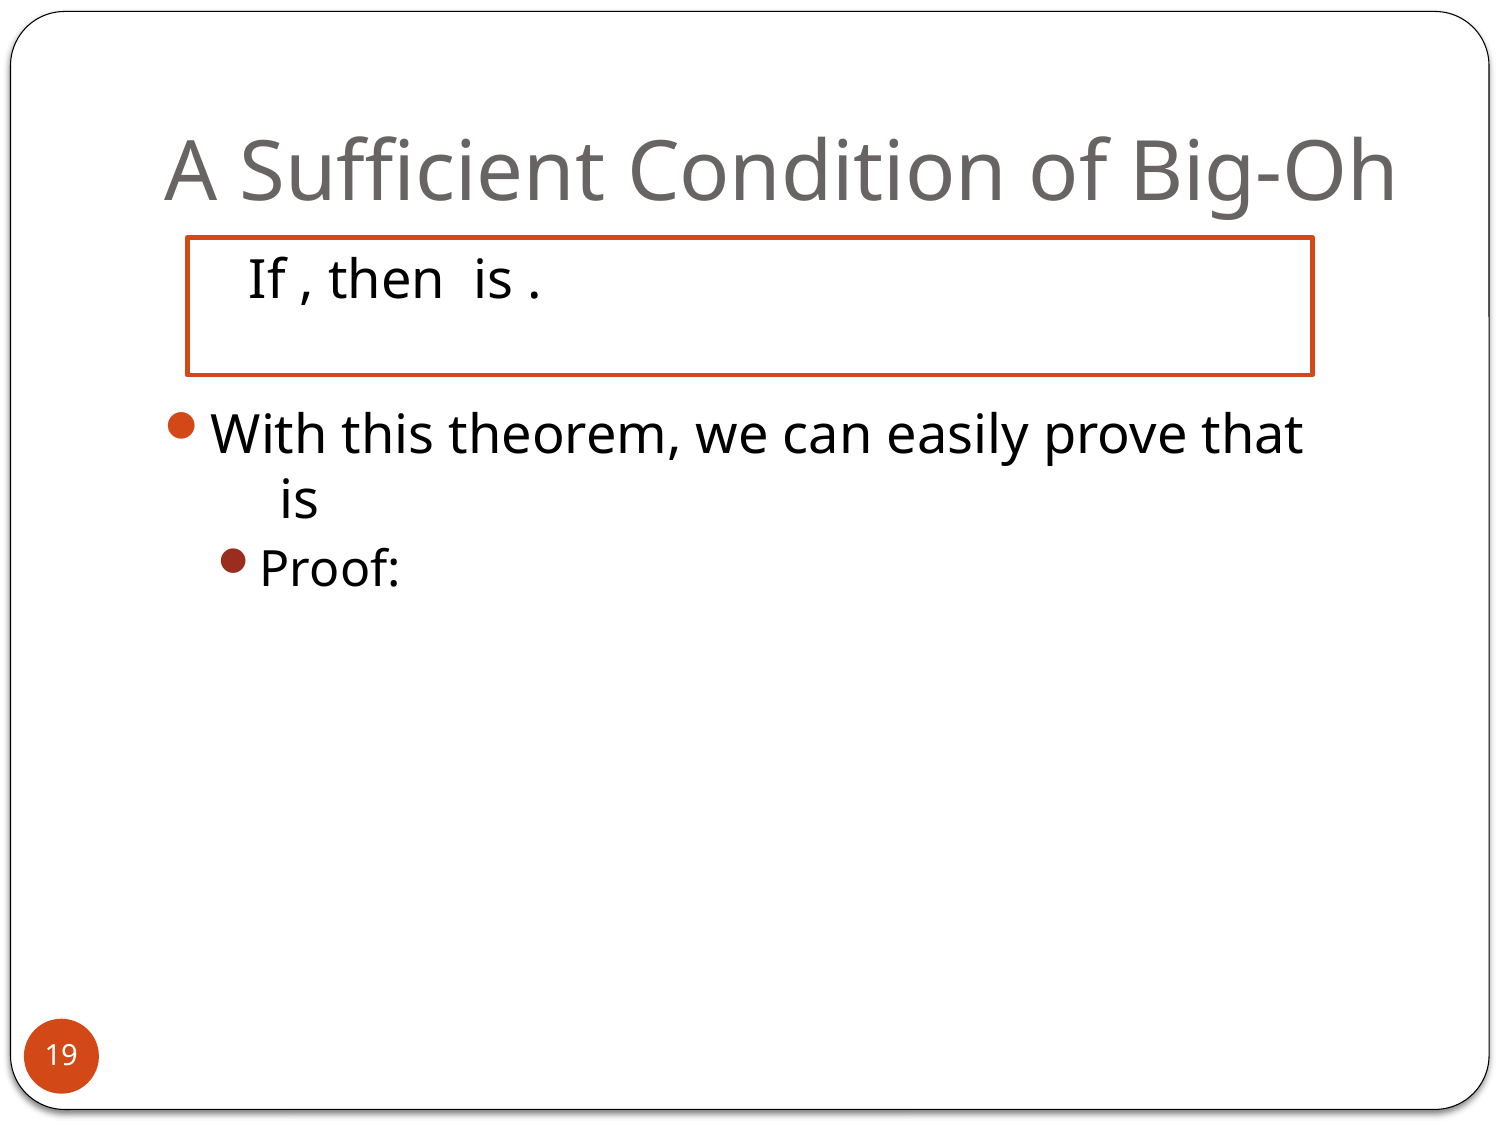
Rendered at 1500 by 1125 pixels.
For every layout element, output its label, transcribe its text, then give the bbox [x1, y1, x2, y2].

title A Sufficient Condition of Big-Oh [150, 45, 1425, 233]
text_box [186, 236, 1313, 376]
slide_number 19 [23, 1018, 99, 1094]
